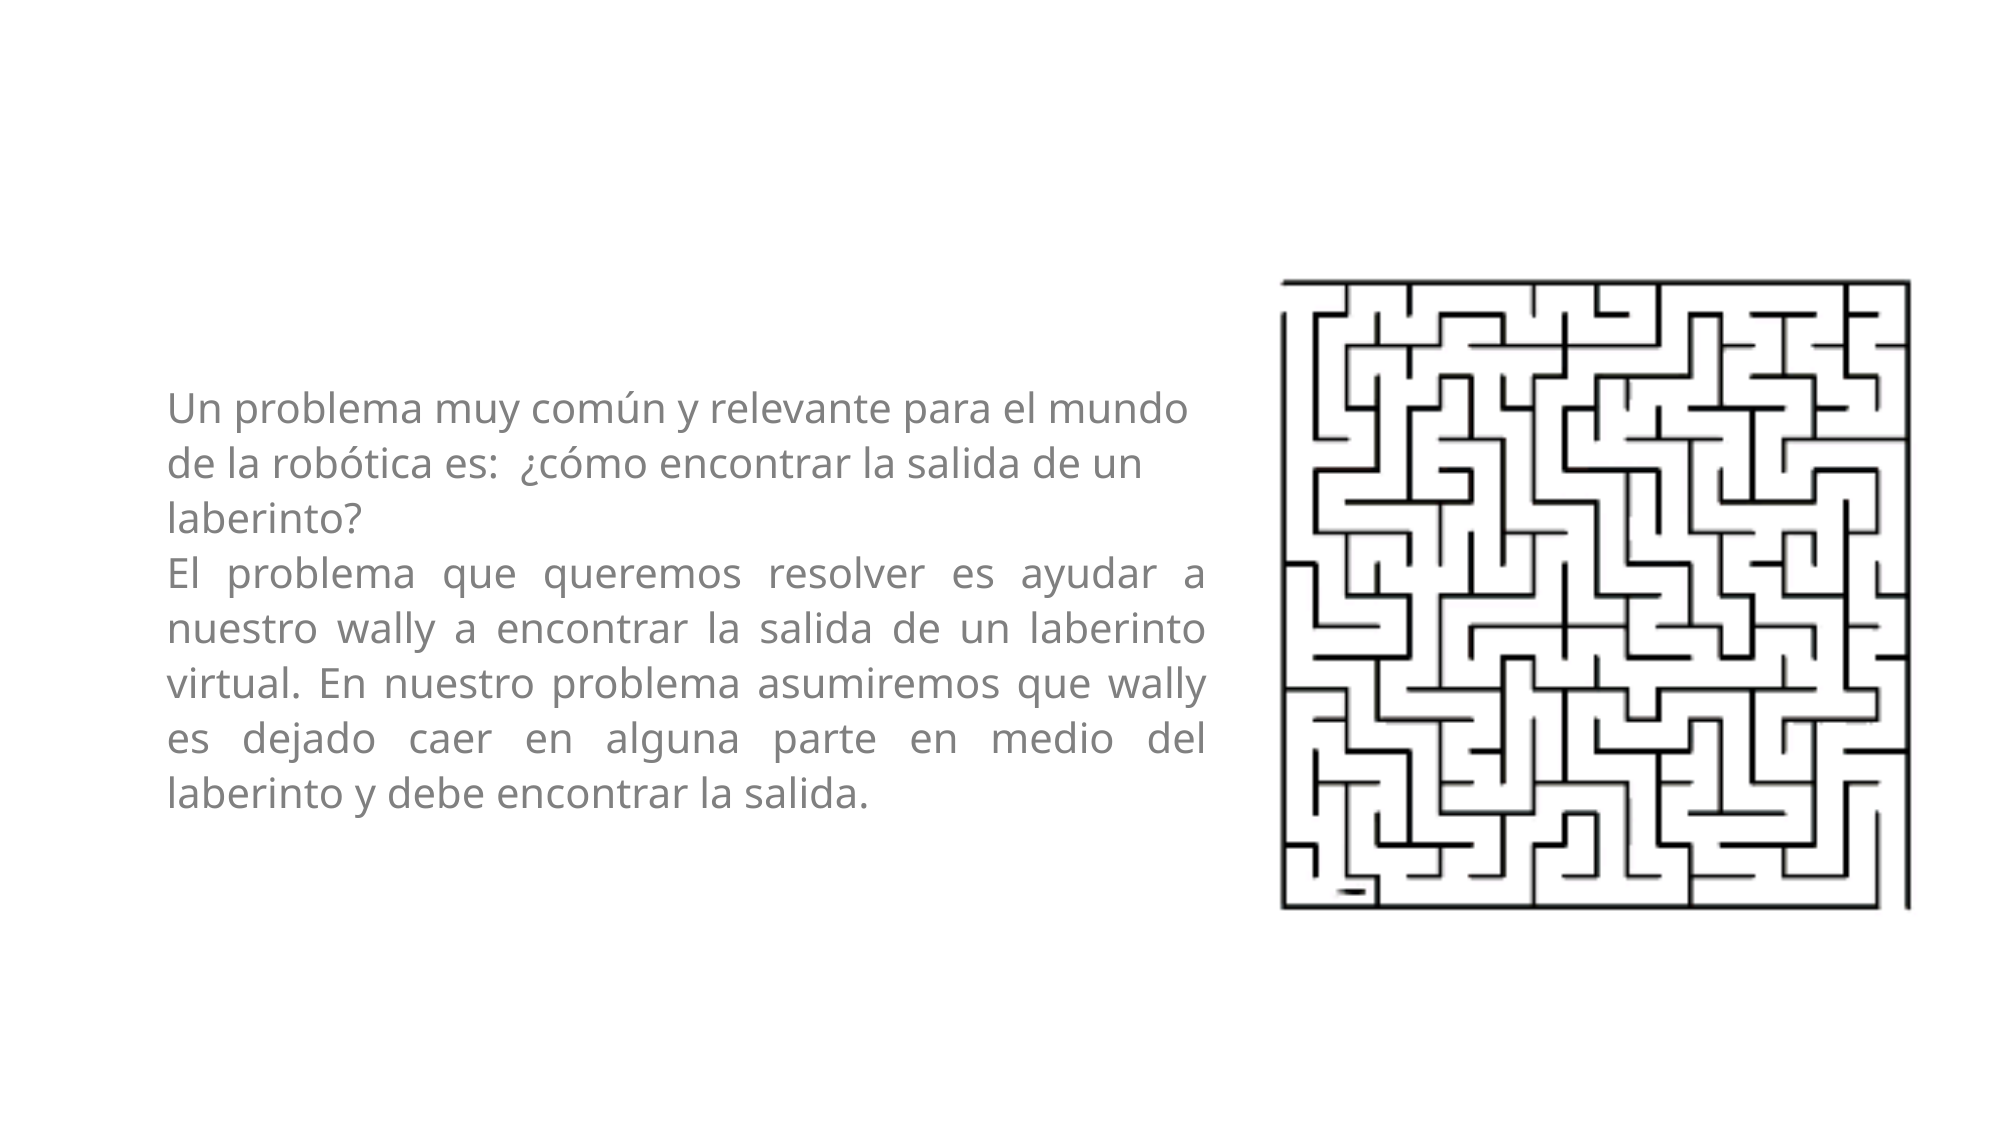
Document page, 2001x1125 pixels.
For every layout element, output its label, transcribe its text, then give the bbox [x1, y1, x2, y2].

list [1261, 260, 1935, 934]
text_box Un problema muy común y relevante para el mundo de la robótica es: ¿cómo encontrar la salida de un laberinto? El problema que queremos resolver es ayudar a nuestro wally a encontrar la salida de un laberinto virtual. En nuestro problema asumiremos que wally es dejado caer en alguna parte en medio del laberinto y debe encontrar la salida. [151, 369, 1222, 825]
